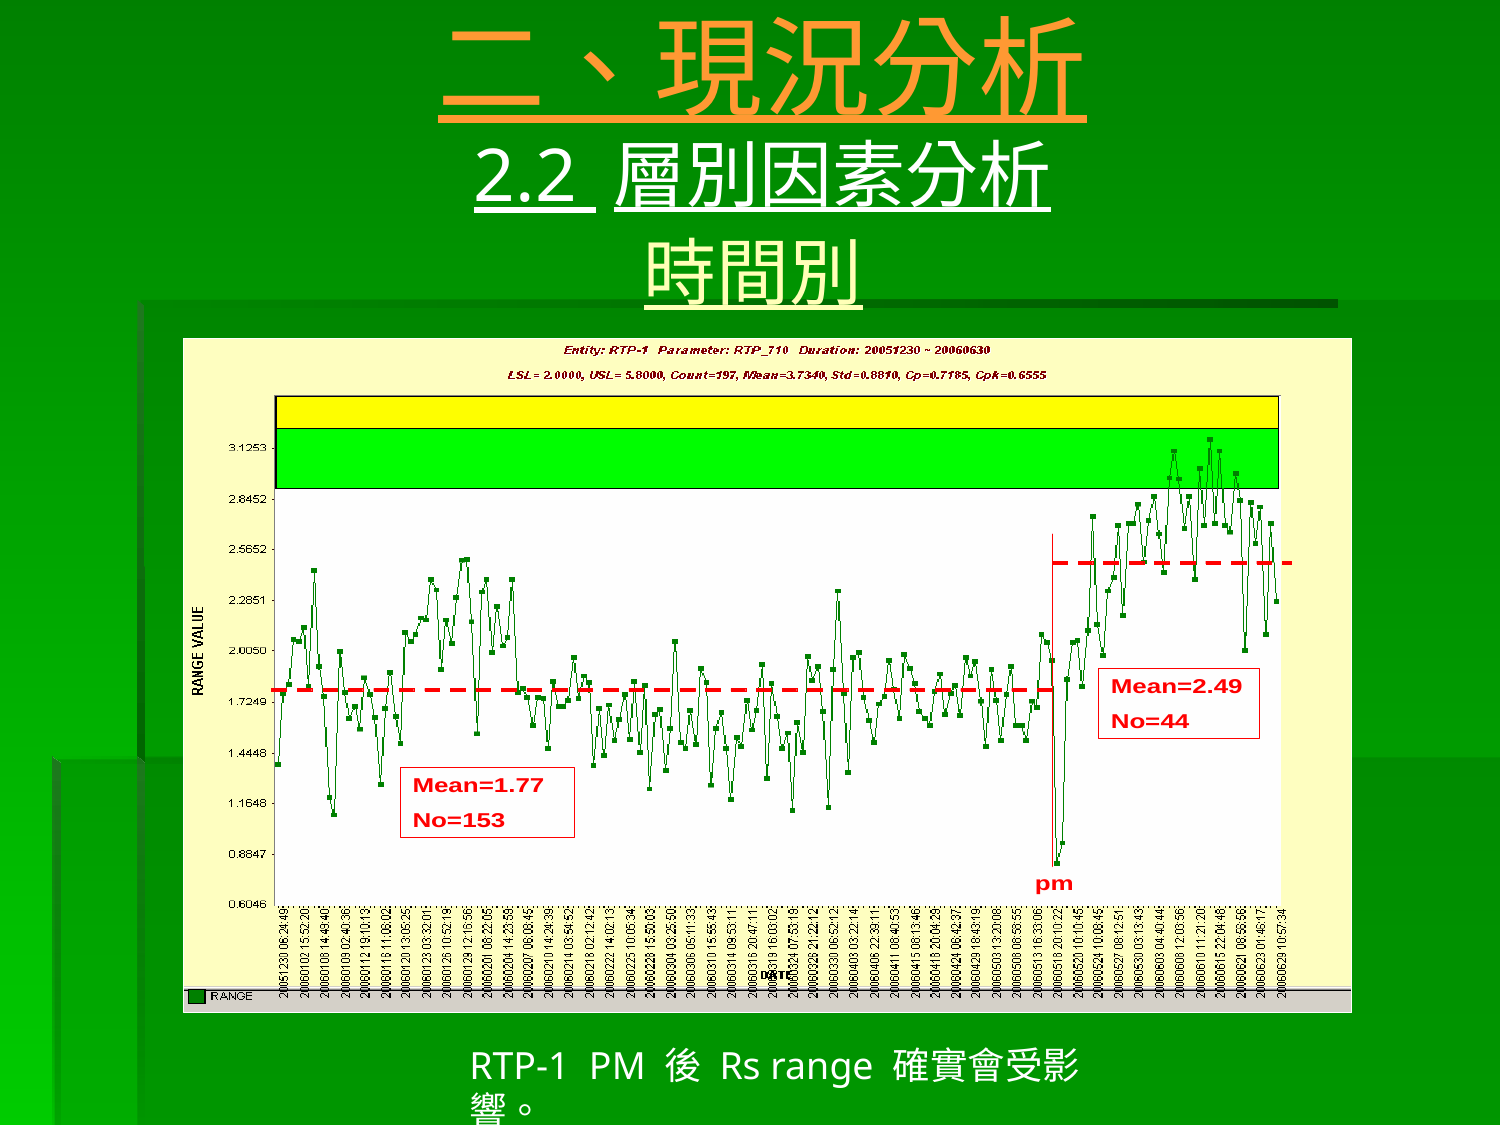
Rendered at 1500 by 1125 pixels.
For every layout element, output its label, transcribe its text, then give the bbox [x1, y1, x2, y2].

title 二、現況分析 2.2 層別因素分析 時間別 [75, 40, 1451, 275]
text_box RTP-1 PM 後 Rs range 確實會受影響。 [454, 1034, 1117, 1125]
picture [182, 337, 1353, 1014]
